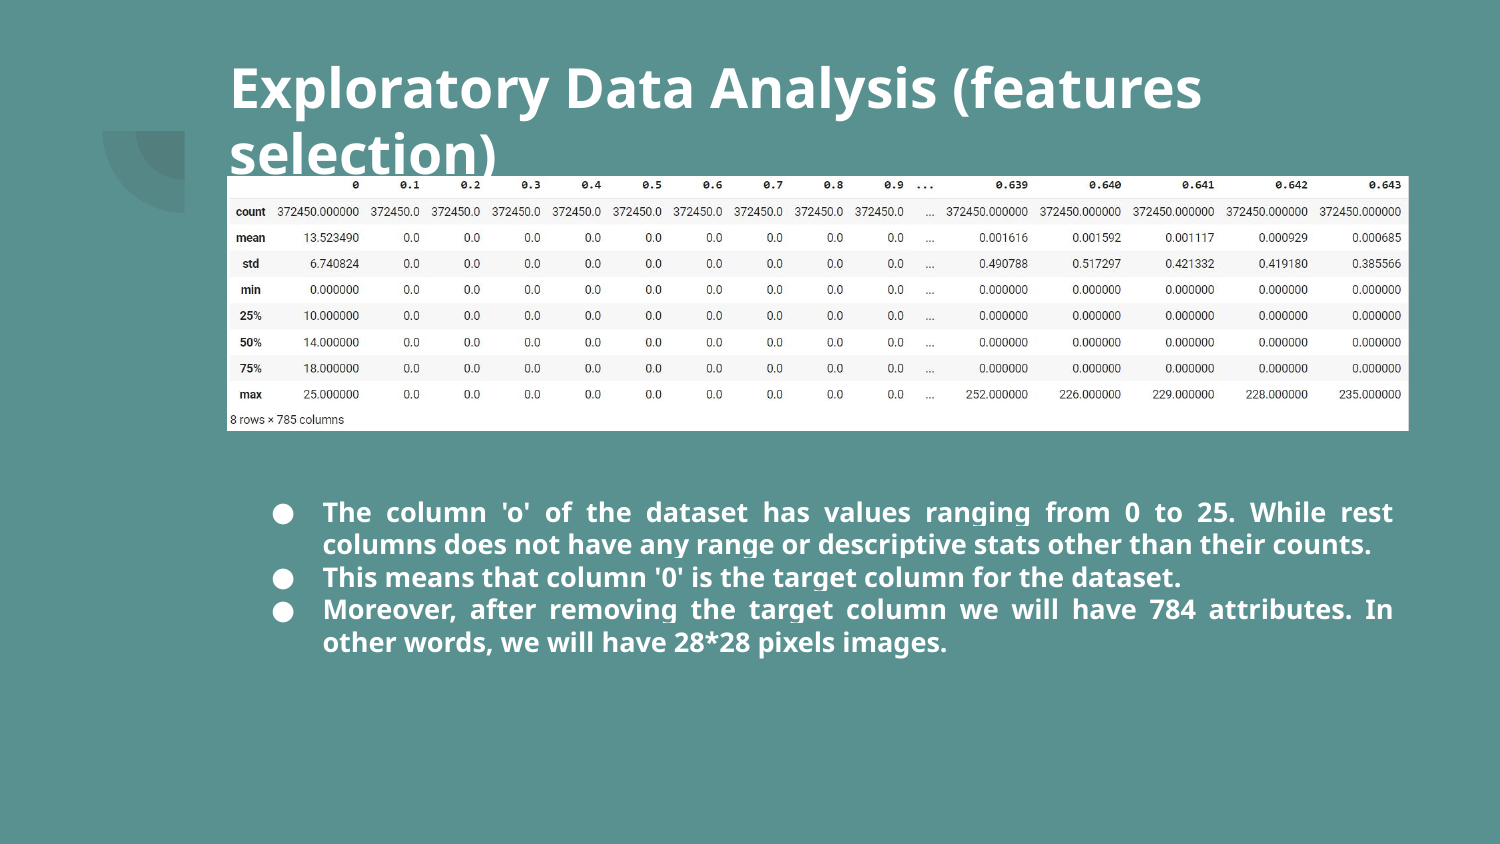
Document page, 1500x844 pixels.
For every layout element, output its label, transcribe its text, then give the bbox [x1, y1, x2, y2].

title Exploratory Data Analysis (features selection) [214, 37, 1421, 202]
picture [226, 176, 1409, 432]
text_box The column 'o' of the dataset has values ranging from 0 to 25. While rest columns does not have any range or descriptive stats other than their counts. This means that column '0' is the target column for the dataset. Moreover, after removing the target column we will have 784 attributes. In other words, we will have 28*28 pixels images. [232, 480, 1409, 673]
